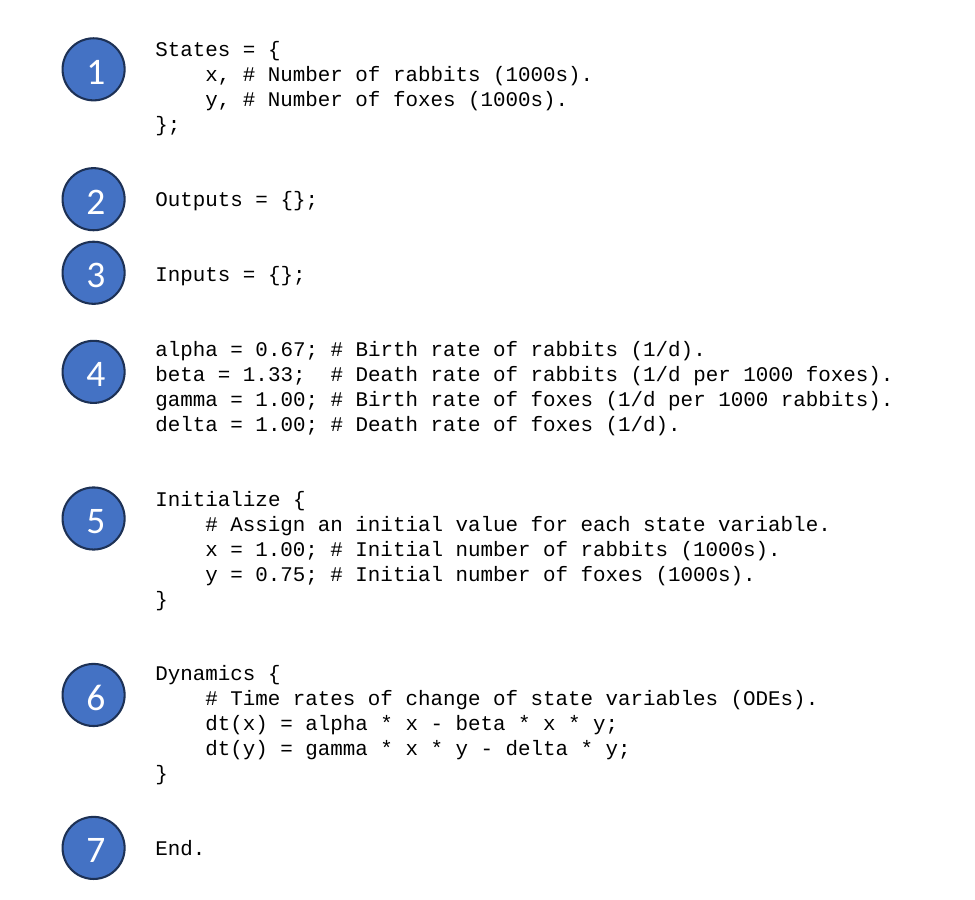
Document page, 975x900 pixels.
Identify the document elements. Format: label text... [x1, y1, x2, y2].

text_box 6 [61, 662, 126, 728]
text_box 5 [61, 486, 126, 551]
text_box 2 [61, 167, 126, 232]
text_box 7 [61, 815, 126, 881]
text_box 1 [61, 37, 126, 102]
text_box 4 [61, 339, 126, 404]
text_box 3 [61, 240, 126, 305]
text_box States = { x, # Number of rabbits (1000s). y, # Number of foxes (1000s). }; Outputs = {}; Inputs = {}; alpha = 0.67; # Birth rate of rabbits (1/d). beta = 1.33; # Death rate of rabbits (1/d per 1000 foxes). gamma = 1.00; # Birth rate of foxes (1/d per 1000 rabbits). delta = 1.00; # Death rate of foxes (1/d). Initialize { # Assign an initial value for each state variable. x = 1.00; # Initial number of rabbits (1000s). y = 0.75; # Initial number of foxes (1000s). } Dynamics { # Time rates of change of state variables (ODEs). dt(x) = alpha * x - beta * x * y; dt(y) = gamma * x * y - delta * y; } End. [140, 28, 908, 868]
